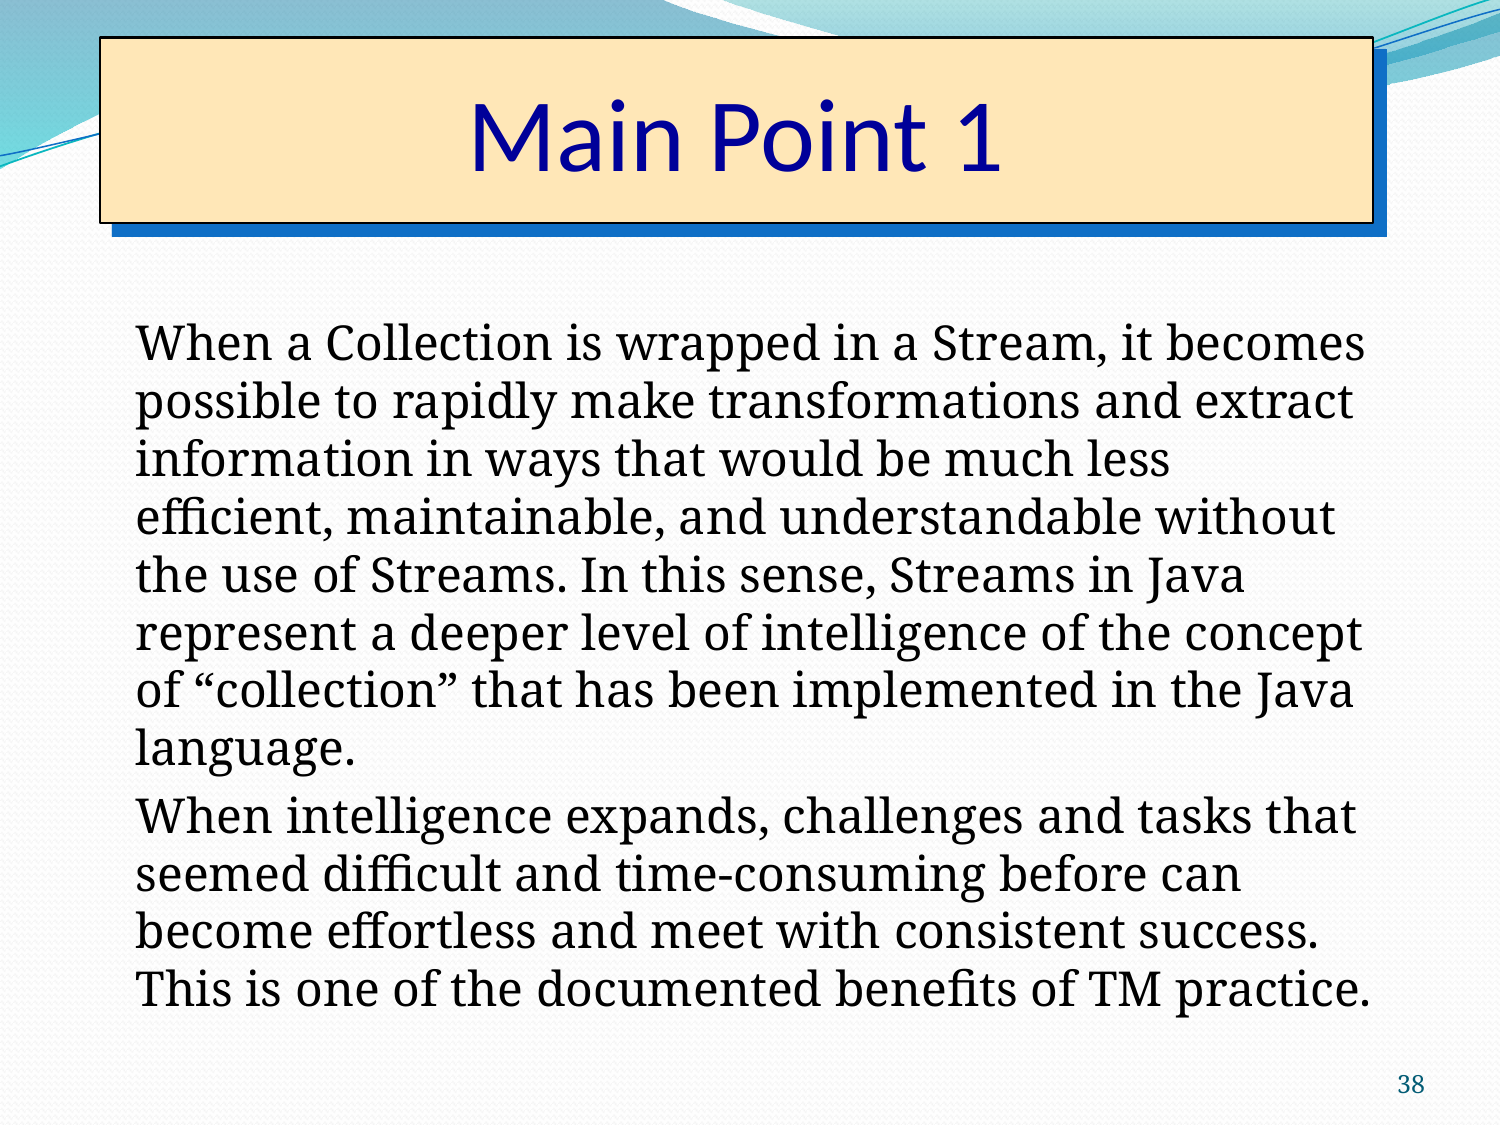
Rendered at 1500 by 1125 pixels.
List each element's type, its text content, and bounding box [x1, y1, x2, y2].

title Main Point 1 [99, 37, 1373, 223]
list When a Collection is wrapped in a Stream, it becomes possible to rapidly make transformations and extract information in ways that would be much less efficient, maintainable, and understandable without the use of Streams. In this sense, Streams in Java represent a deeper level of intelligence of the concept of “collection” that has been implemented in the Java language. When intelligence expands, challenges and tasks that seemed difficult and time-consuming before can become effortless and meet with consistent success. This is one of the documented benefits of TM practice. [120, 305, 1396, 1063]
slide_number 38 [1299, 1042, 1425, 1103]
